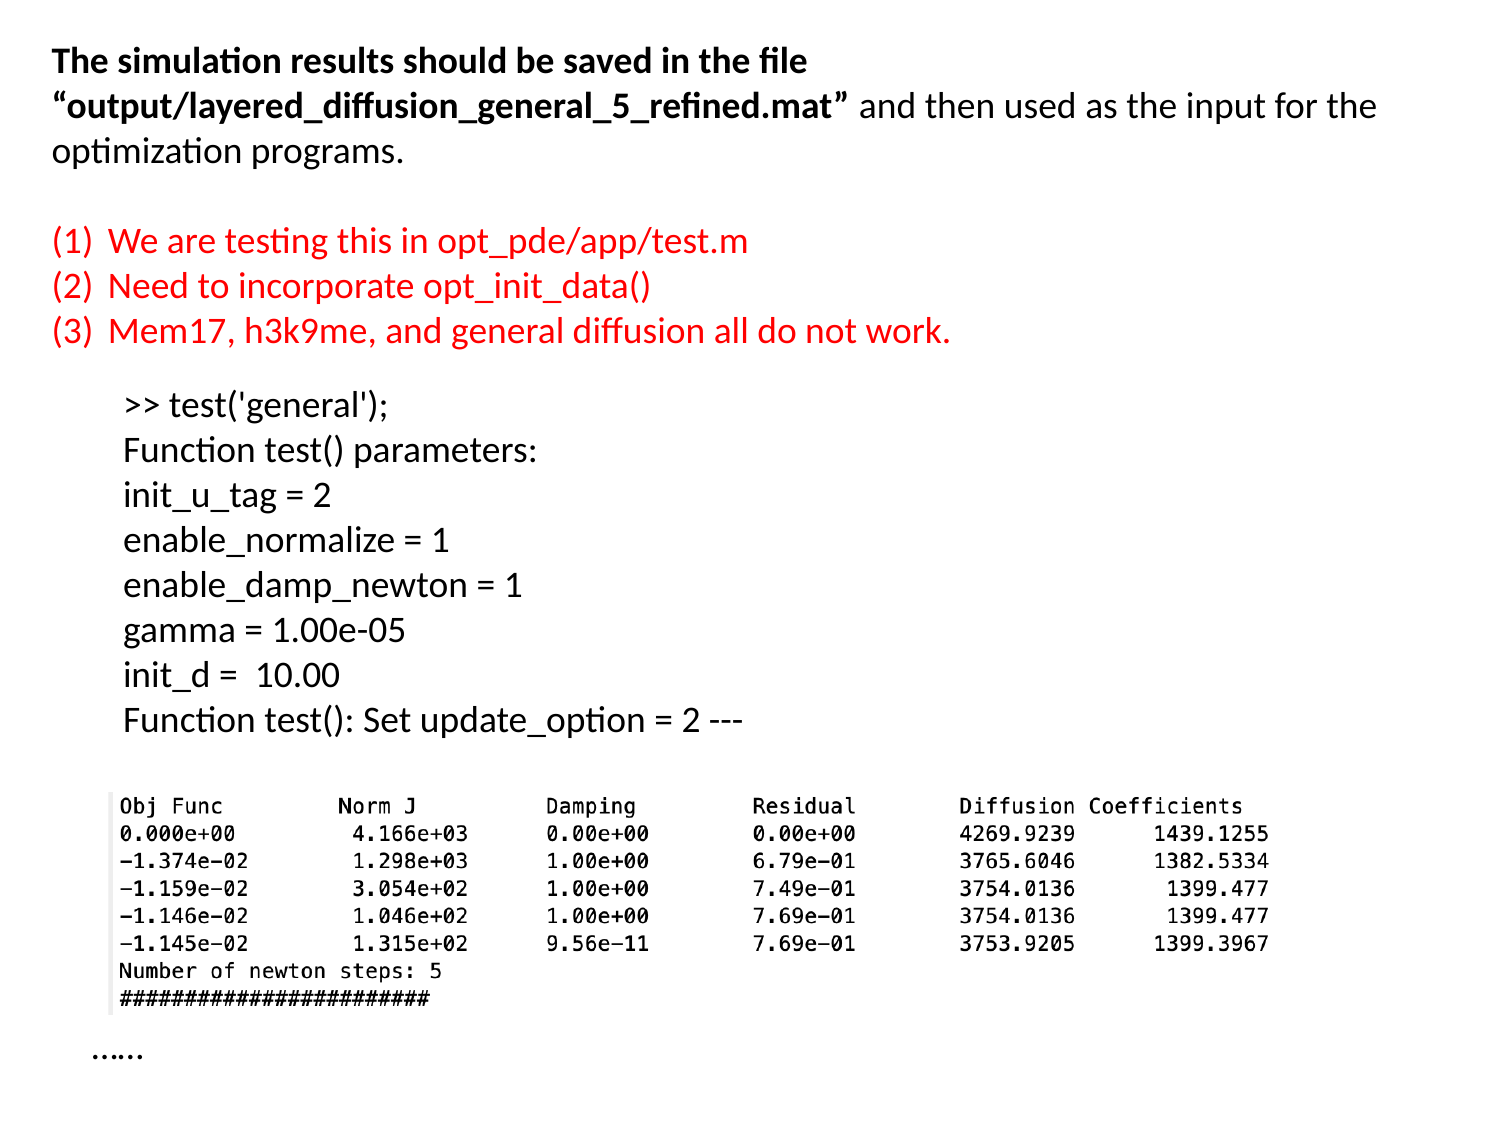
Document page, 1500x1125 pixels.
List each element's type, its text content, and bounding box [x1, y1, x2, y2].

text_box …… [77, 1014, 627, 1075]
picture [108, 792, 1295, 1015]
text_box >> test('general'); Function test() parameters: init_u_tag = 2 enable_normalize = 1 enable_damp_newton = 1 gamma = 1.00e-05 init_d = 10.00 Function test(): Set update_option = 2 --- [108, 373, 1445, 748]
text_box The simulation results should be saved in the file “output/layered_diffusion_general_5_refined.mat” and then used as the input for the optimization programs. We are testing this in opt_pde/app/test.m Need to incorporate opt_init_data() Mem17, h3k9me, and general diffusion all do not work. [36, 29, 1411, 359]
